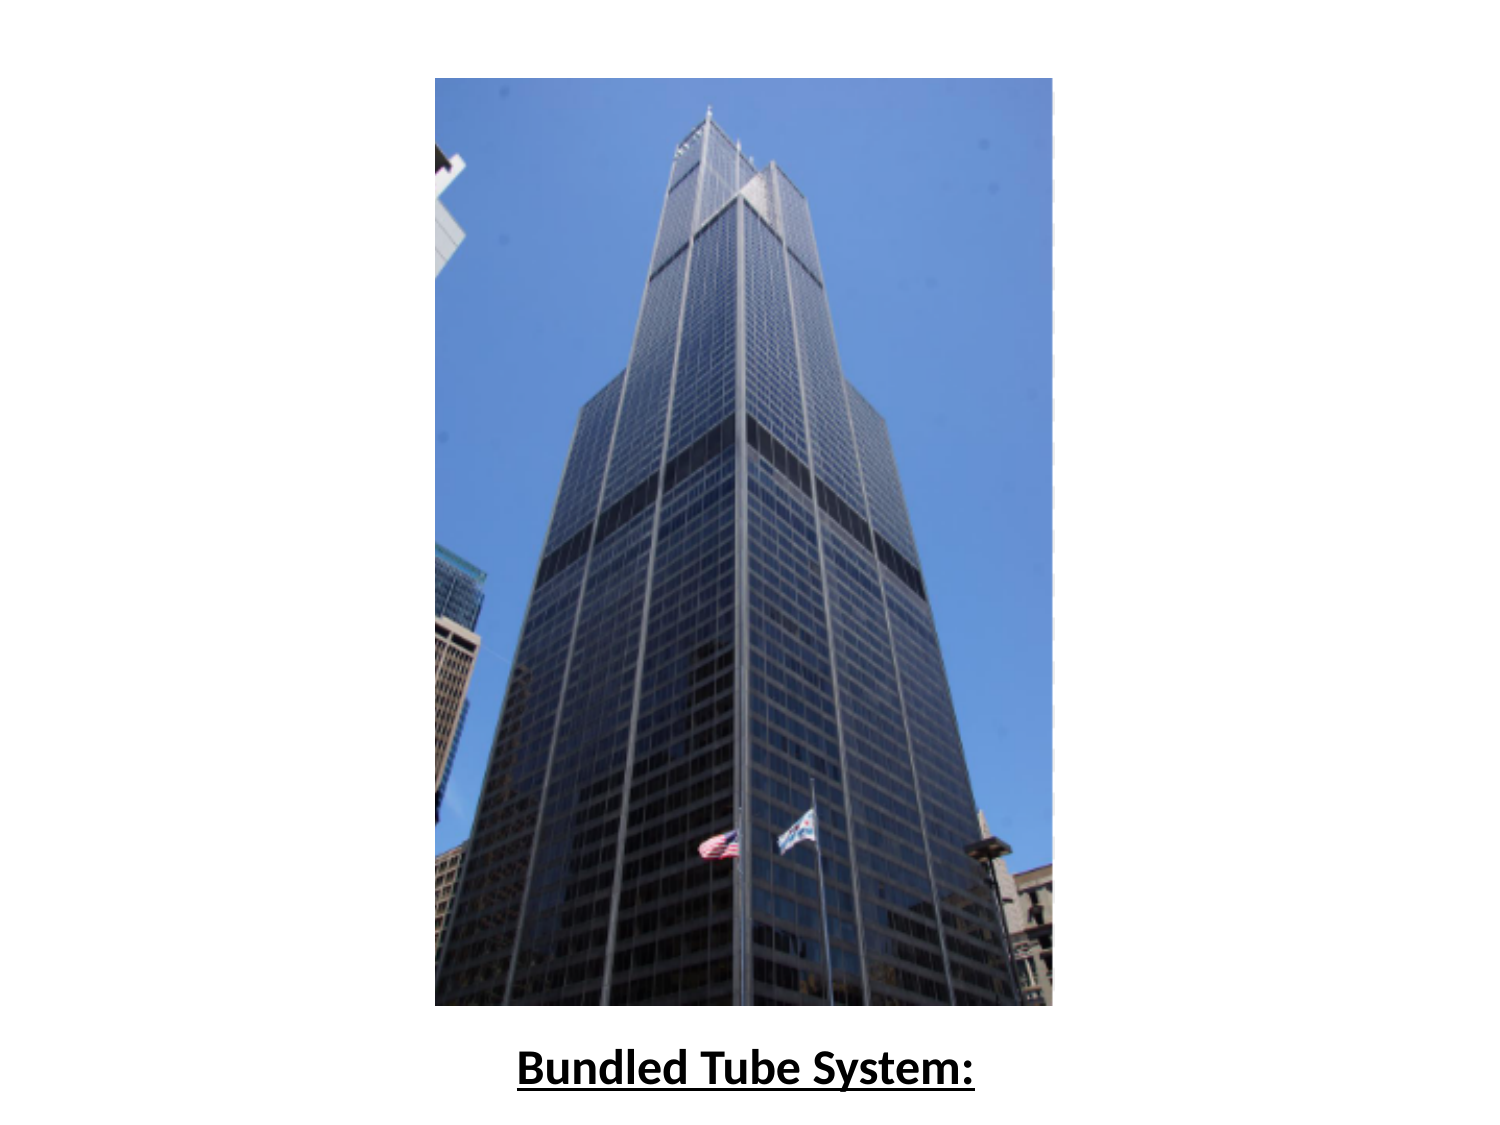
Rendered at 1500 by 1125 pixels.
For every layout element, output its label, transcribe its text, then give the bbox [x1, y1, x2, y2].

text_box Bundled Tube System: [501, 1026, 990, 1102]
picture [435, 77, 1055, 1006]
